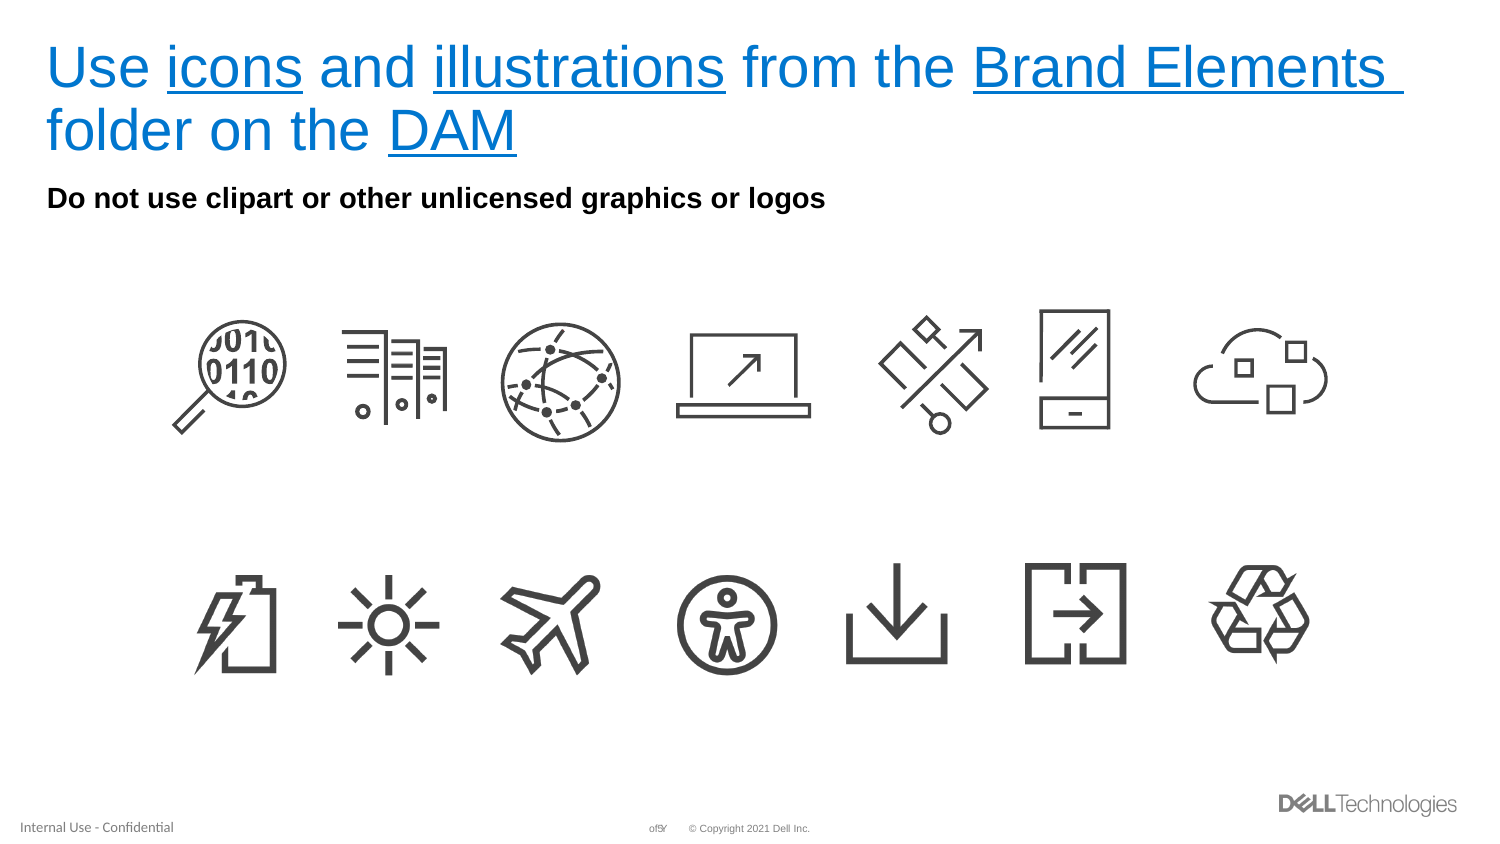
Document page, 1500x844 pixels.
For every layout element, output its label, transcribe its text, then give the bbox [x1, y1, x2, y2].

picture [1279, 793, 1457, 817]
title Use icons and illustrations from the Brand Elements folder on the DAM [46, 37, 1454, 165]
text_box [171, 309, 1329, 676]
subtitle Do not use clipart or other unlicensed graphics or logos [46, 179, 1454, 215]
